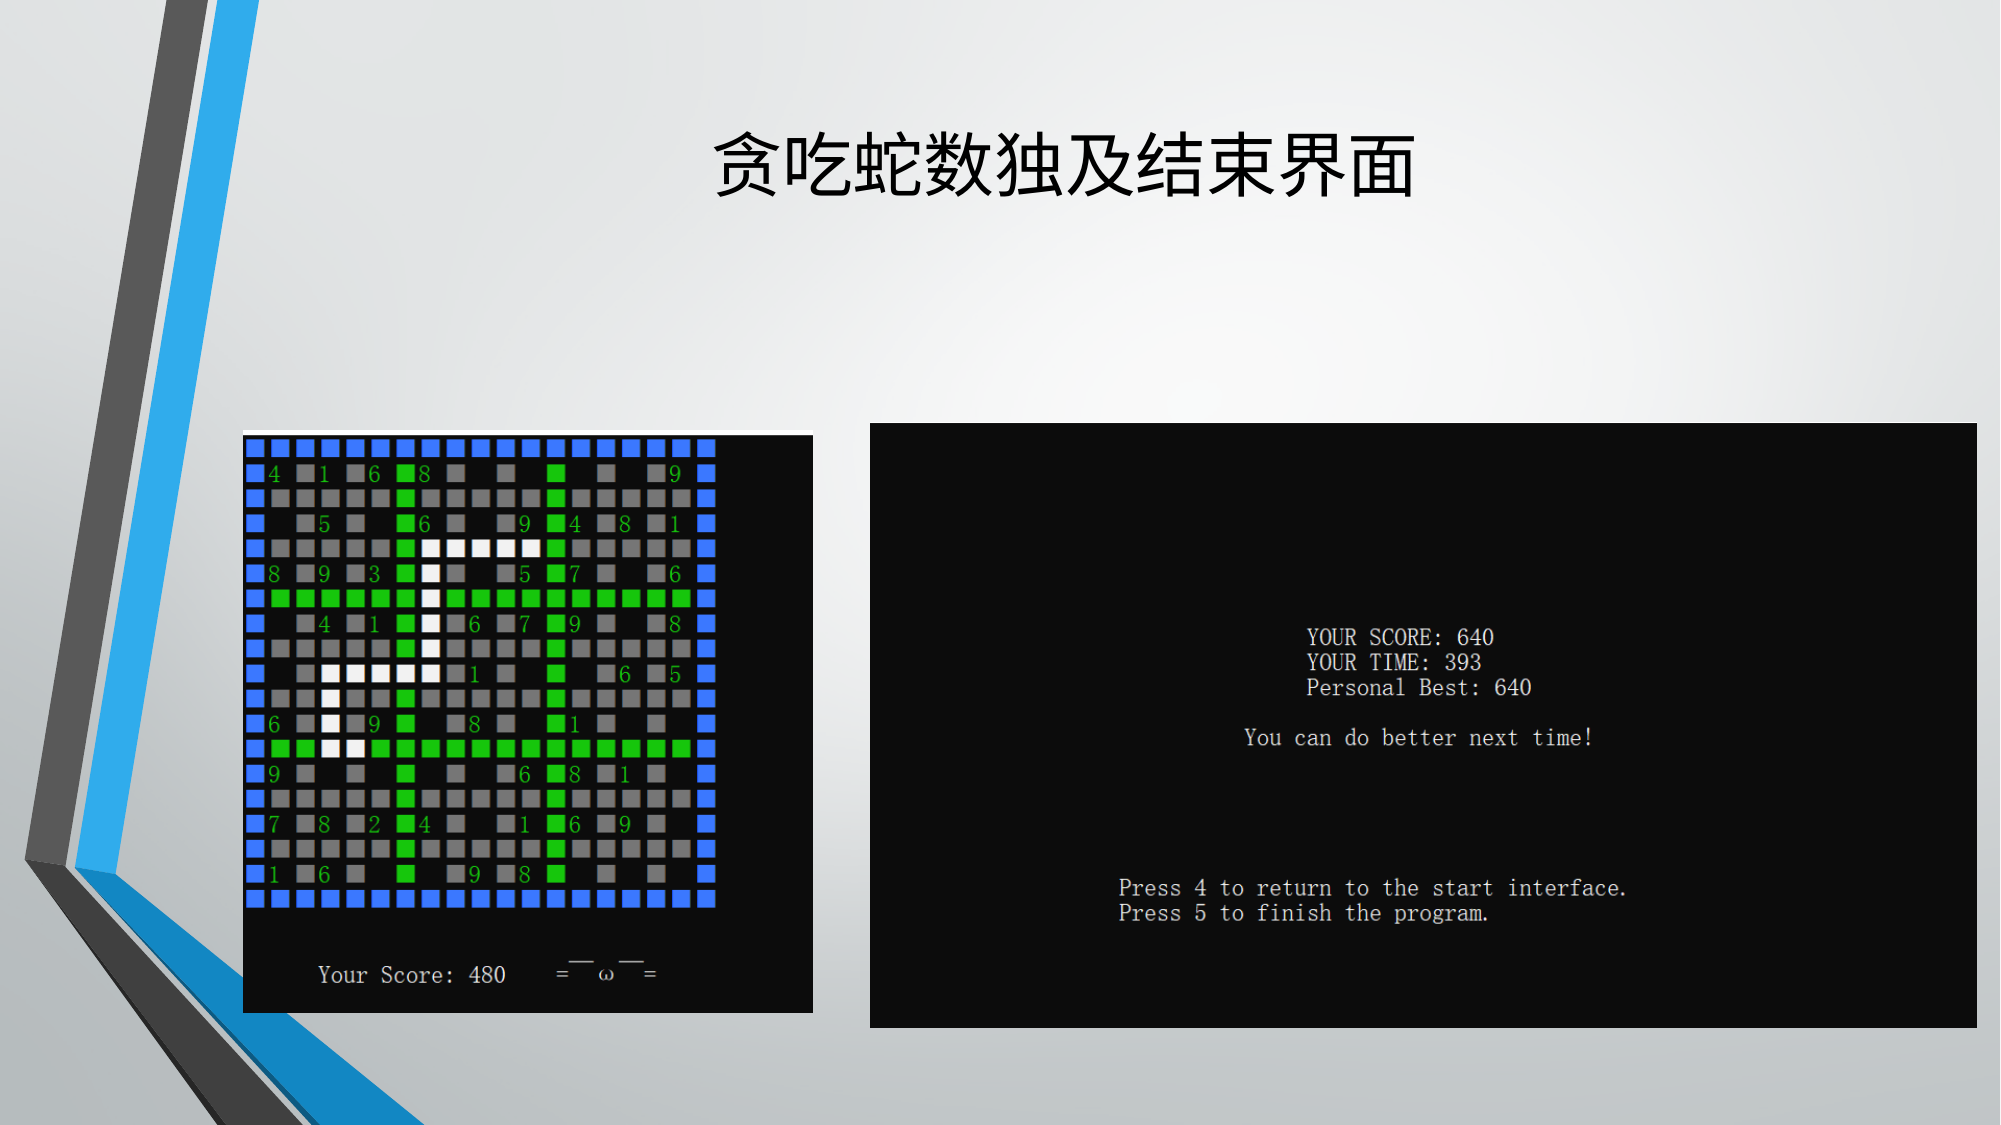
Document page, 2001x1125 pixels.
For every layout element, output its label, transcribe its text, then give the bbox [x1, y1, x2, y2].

picture [243, 429, 813, 1013]
title 贪吃蛇数独及结束界面 [243, 112, 1887, 214]
picture [869, 422, 1977, 1028]
